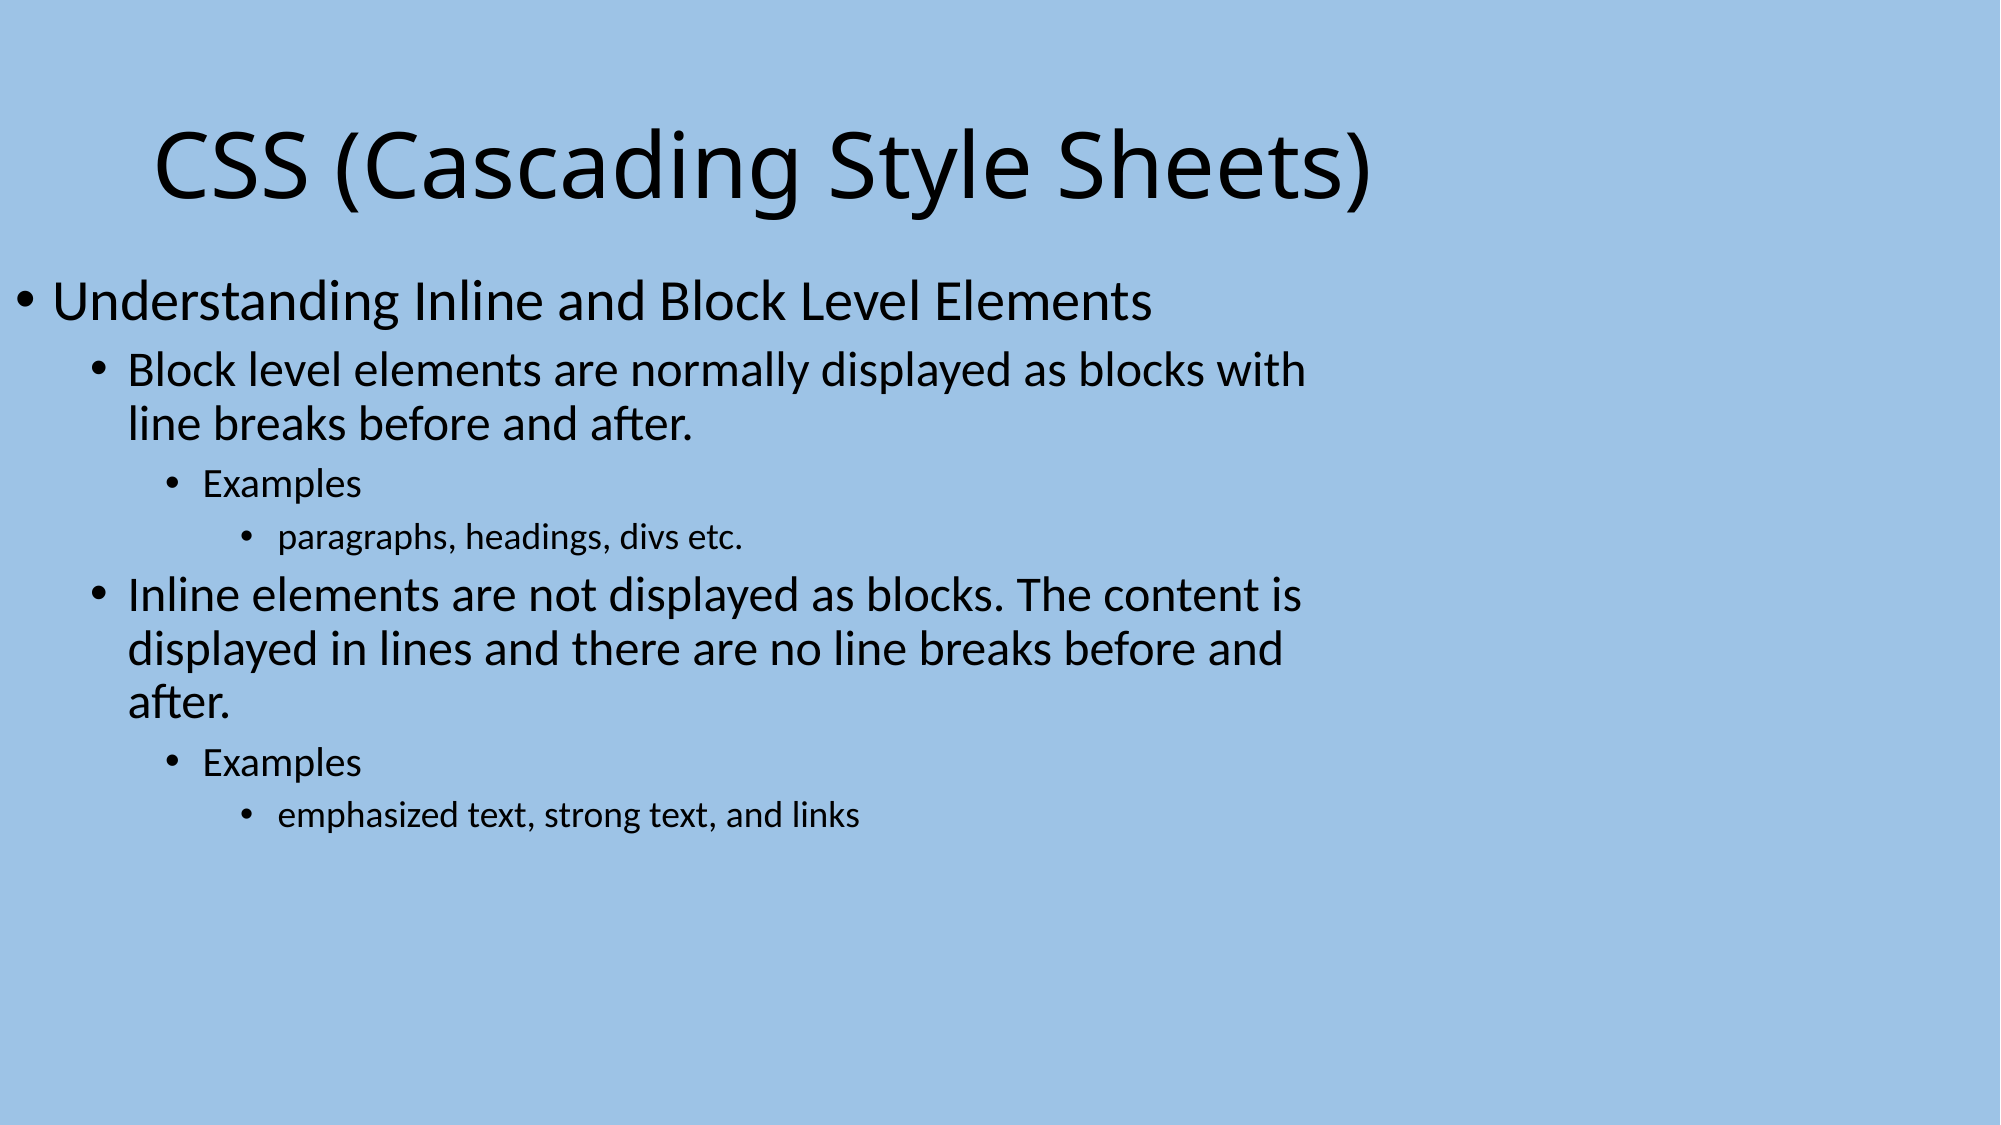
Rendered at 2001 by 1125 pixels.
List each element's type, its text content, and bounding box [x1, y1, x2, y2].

list Understanding Inline and Block Level Elements Block level elements are normally displayed as blocks with line breaks before and after. Examples paragraphs, headings, divs etc. Inline elements are not displayed as blocks. The content is displayed in lines and there are no line breaks before and after. Examples emphasized text, strong text, and links [0, 262, 1350, 1005]
title CSS (Cascading Style Sheets) [137, 59, 1863, 278]
